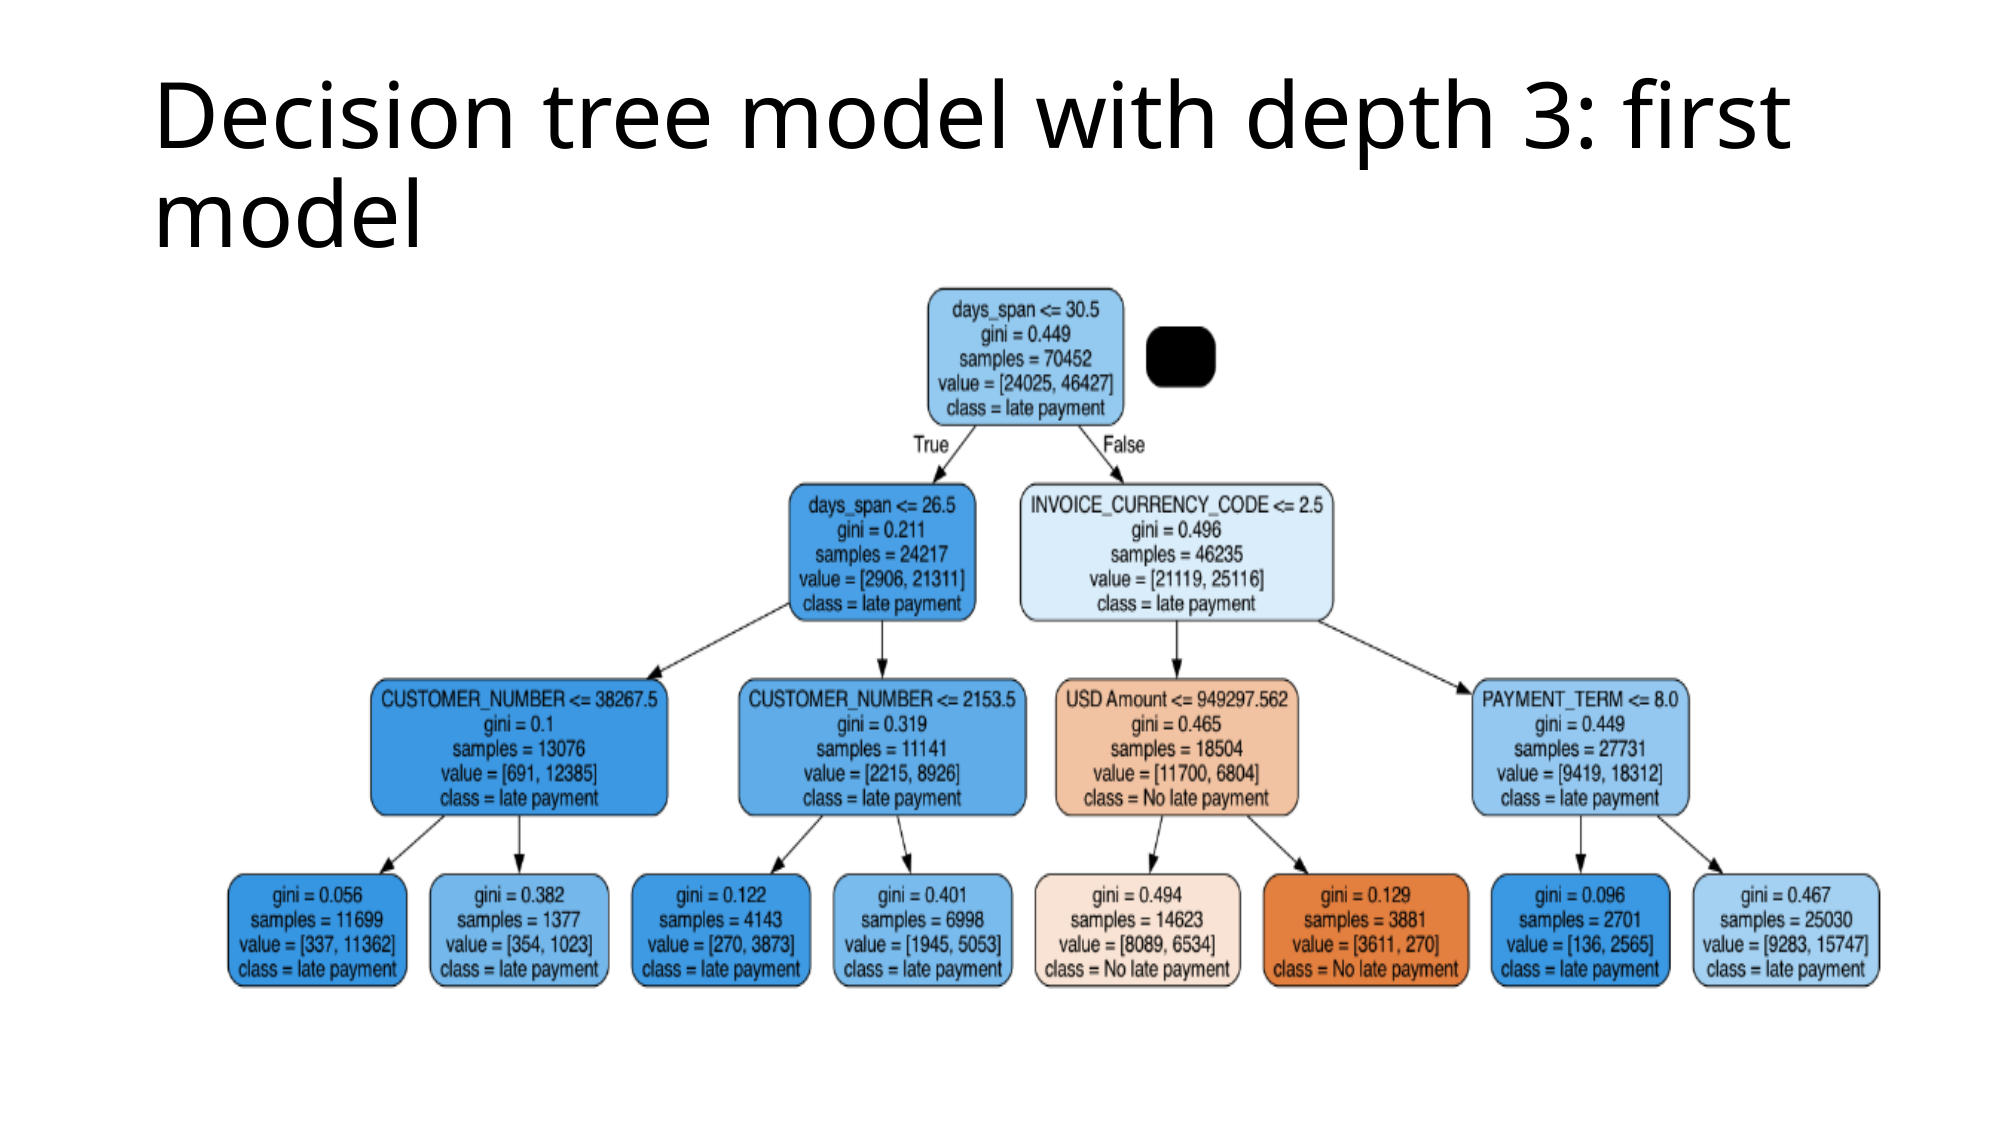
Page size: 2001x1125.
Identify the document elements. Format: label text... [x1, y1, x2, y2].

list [212, 276, 1889, 1011]
title Decision tree model with depth 3: first model [137, 59, 1863, 278]
